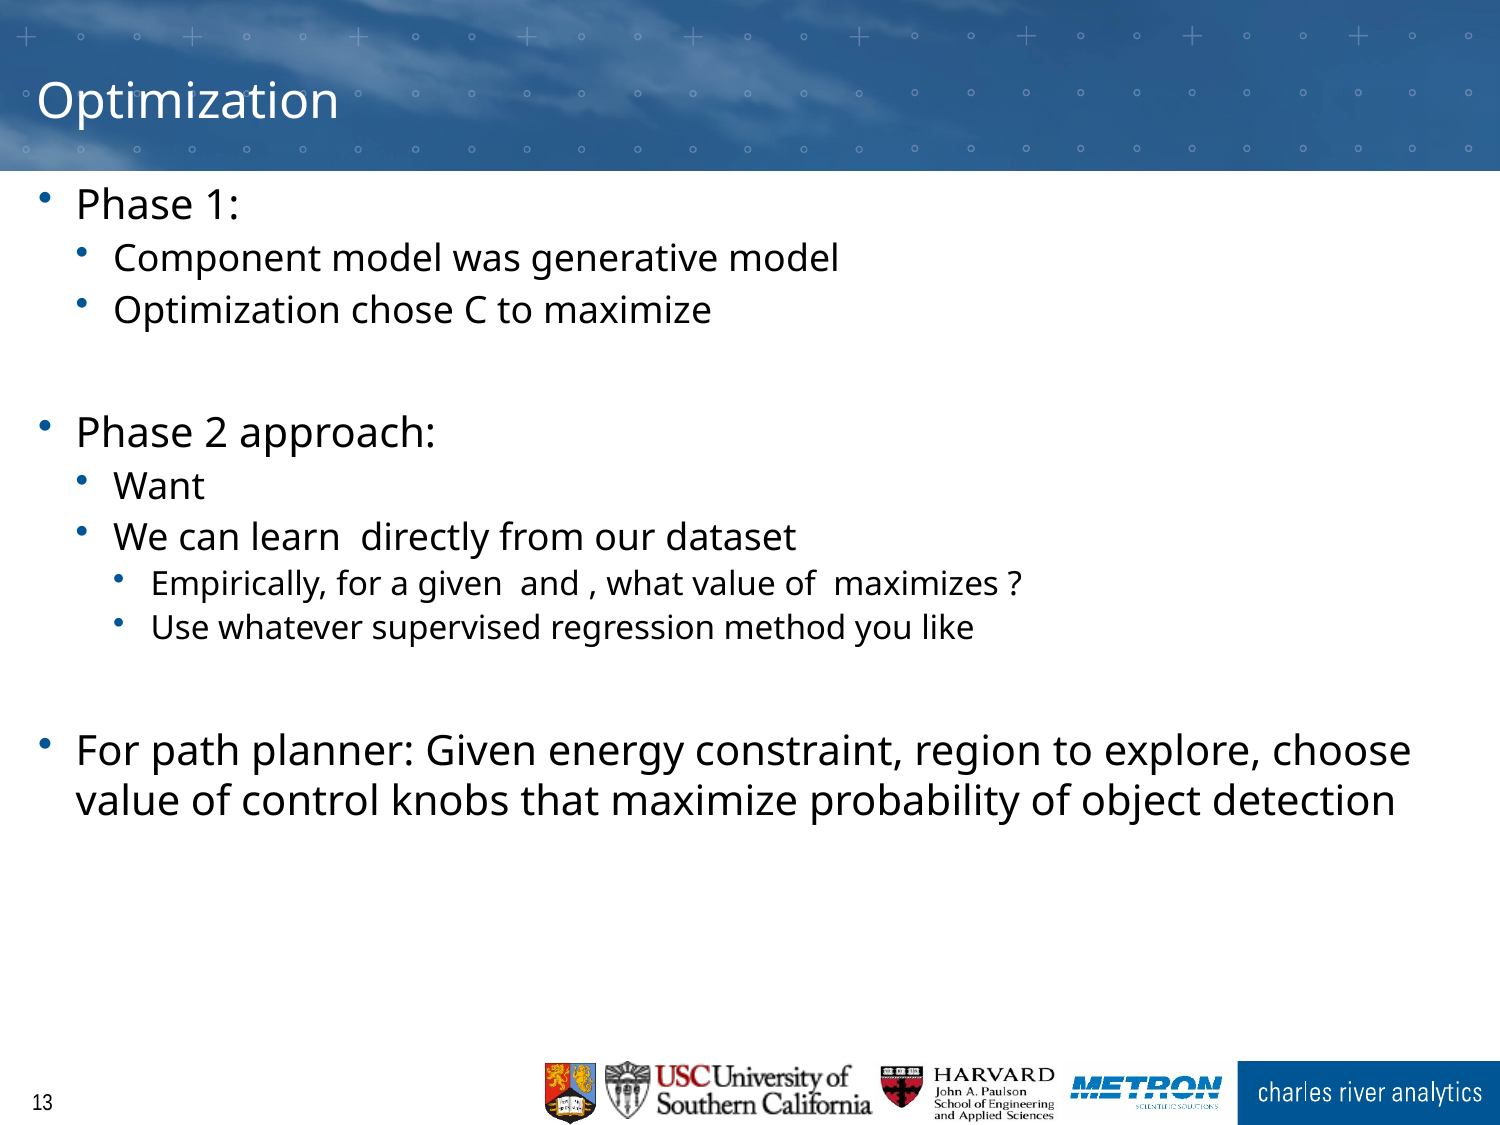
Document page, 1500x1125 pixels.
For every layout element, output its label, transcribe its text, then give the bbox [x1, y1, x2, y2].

title Optimization [36, 9, 1425, 136]
picture [605, 1061, 873, 1119]
slide_number 12 [23, 1084, 62, 1118]
picture [543, 1061, 597, 1125]
picture [0, 0, 1500, 171]
picture [874, 1061, 1237, 1125]
